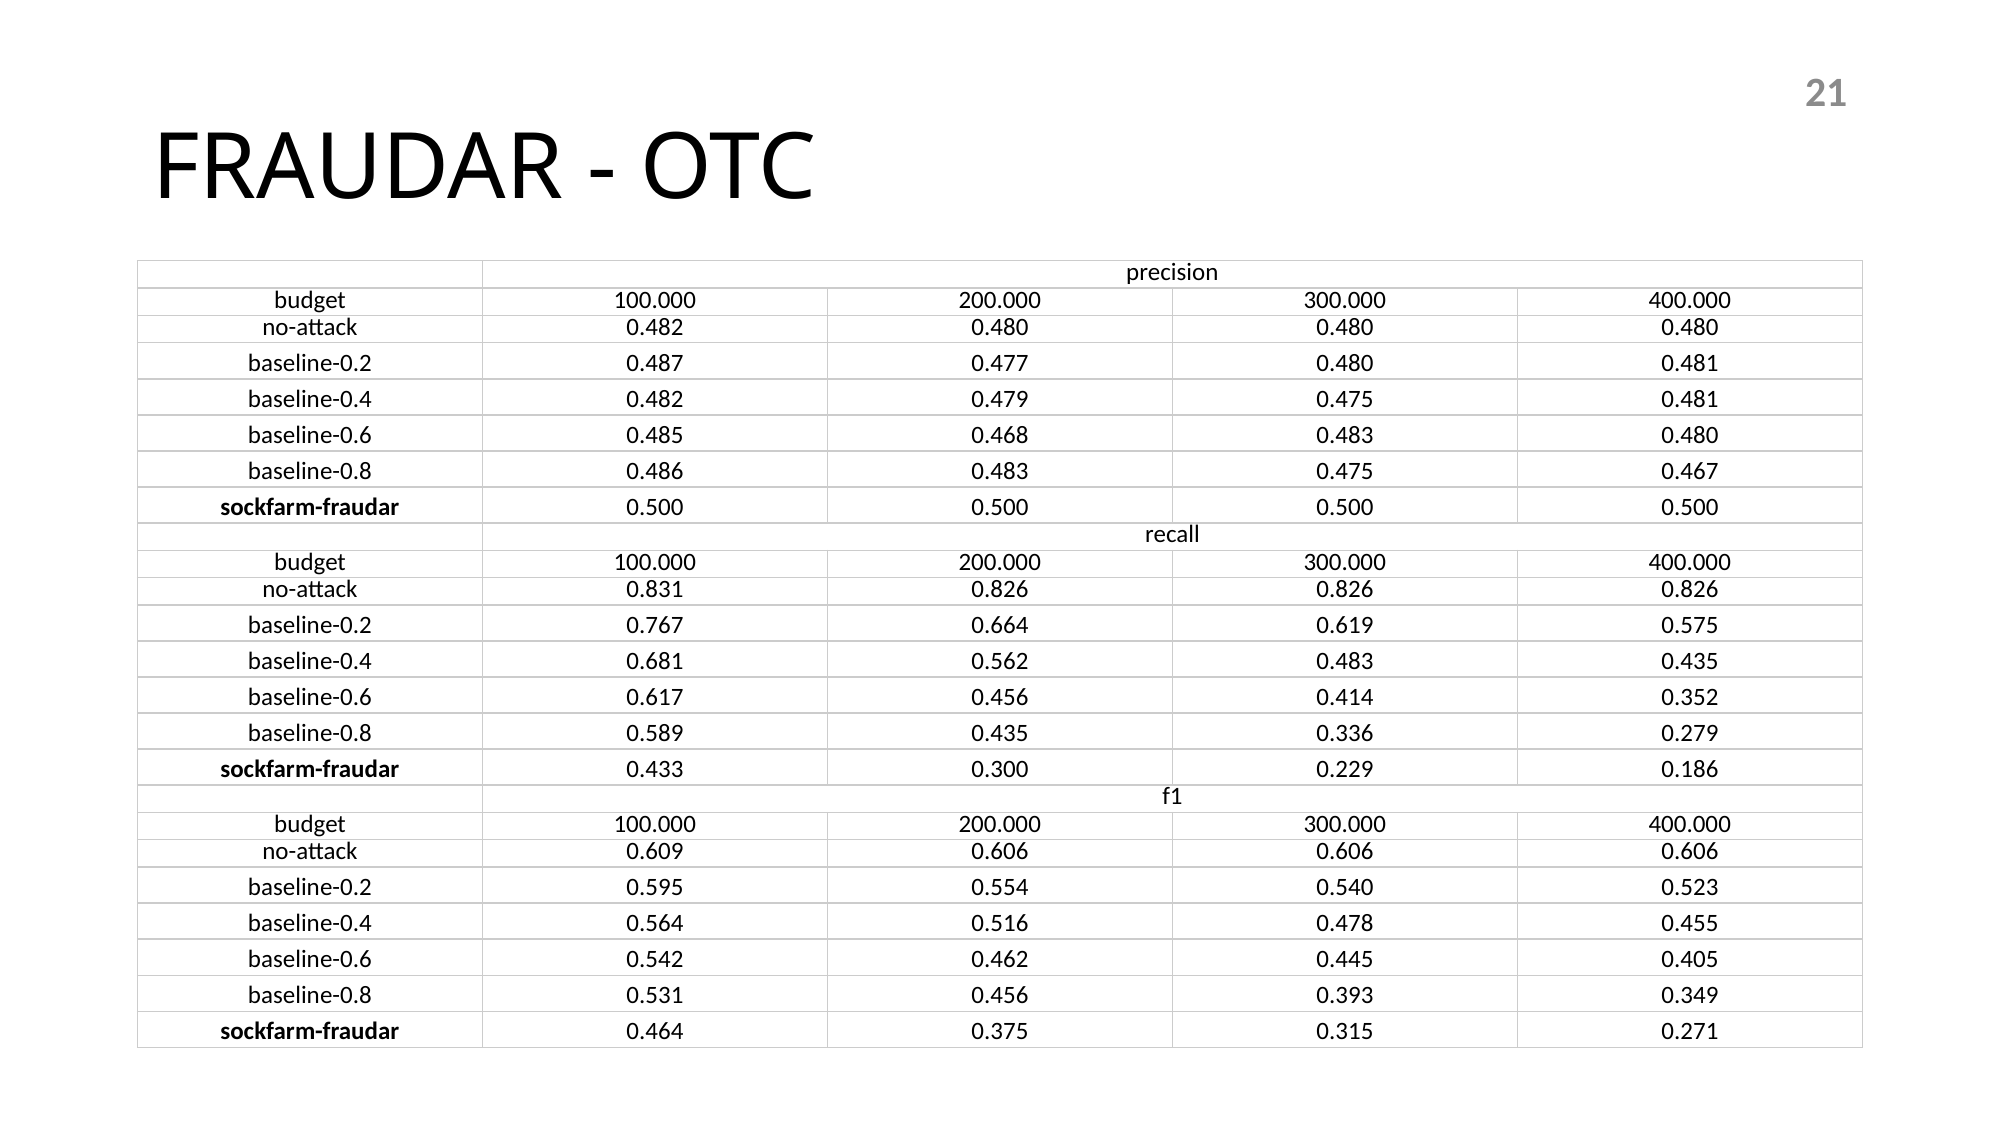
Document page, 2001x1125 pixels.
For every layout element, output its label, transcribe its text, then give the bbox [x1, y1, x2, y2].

table_cell 0.375 [828, 1012, 1172, 1047]
table_cell f1 [483, 786, 1862, 812]
table_cell 0.664 [828, 606, 1172, 640]
table_cell 0.478 [1173, 904, 1517, 938]
table_cell 0.455 [1518, 904, 1862, 938]
table_cell 0.826 [1518, 578, 1862, 604]
table_cell 0.315 [1173, 1012, 1517, 1047]
table_cell 0.483 [828, 452, 1172, 486]
table_cell 0.300 [828, 750, 1172, 784]
table_cell 0.500 [1173, 488, 1517, 522]
table_cell 0.595 [483, 868, 827, 902]
table_cell 0.433 [483, 750, 827, 784]
table_cell 0.349 [1518, 976, 1862, 1011]
table_cell 100.000 [483, 813, 827, 839]
table_cell baseline-0.4 [138, 904, 482, 938]
table_cell 0.435 [1518, 642, 1862, 676]
table_cell 0.475 [1173, 452, 1517, 486]
table_cell 300.000 [1173, 813, 1517, 839]
table_cell 0.480 [1173, 343, 1517, 378]
table_cell 0.523 [1518, 868, 1862, 902]
table_cell 0.531 [483, 976, 827, 1011]
table_cell [138, 524, 482, 550]
table_cell 0.393 [1173, 976, 1517, 1011]
table_cell 0.468 [828, 416, 1172, 450]
table_cell 0.479 [828, 380, 1172, 414]
table_cell no-attack [138, 316, 482, 342]
table_cell 0.467 [1518, 452, 1862, 486]
table_cell 0.831 [483, 578, 827, 604]
table_cell 0.487 [483, 343, 827, 378]
table_cell sockfarm-fraudar [138, 1012, 482, 1047]
table_cell 0.483 [1173, 642, 1517, 676]
table_cell 0.542 [483, 940, 827, 975]
table_cell 0.414 [1173, 678, 1517, 712]
table_cell 0.500 [828, 488, 1172, 522]
table_cell 400.000 [1518, 551, 1862, 577]
table_cell 300.000 [1173, 289, 1517, 315]
table_cell 400.000 [1518, 813, 1862, 839]
table_cell baseline-0.8 [138, 452, 482, 486]
table_cell 0.606 [828, 840, 1172, 866]
table_cell baseline-0.2 [138, 606, 482, 640]
table_cell 0.480 [1518, 416, 1862, 450]
table_cell 100.000 [483, 289, 827, 315]
table_header [138, 261, 482, 287]
table_cell 0.606 [1518, 840, 1862, 866]
table_cell sockfarm-fraudar [138, 488, 482, 522]
table_cell baseline-0.8 [138, 976, 482, 1011]
table_cell 0.336 [1173, 714, 1517, 748]
table_cell 0.826 [828, 578, 1172, 604]
table_cell 0.481 [1518, 343, 1862, 378]
table_cell 200.000 [828, 551, 1172, 577]
table_cell baseline-0.4 [138, 380, 482, 414]
table_cell sockfarm-fraudar [138, 750, 482, 784]
table_cell 0.186 [1518, 750, 1862, 784]
table_cell 0.617 [483, 678, 827, 712]
table_cell 0.619 [1173, 606, 1517, 640]
table_cell 0.516 [828, 904, 1172, 938]
table_cell 200.000 [828, 813, 1172, 839]
table_cell baseline-0.2 [138, 868, 482, 902]
table_cell 0.456 [828, 976, 1172, 1011]
table_cell [138, 786, 482, 812]
slide_number 21 [1412, 59, 1863, 120]
title FRAUDAR - OTC [137, 59, 1863, 260]
table_cell 0.352 [1518, 678, 1862, 712]
table_cell baseline-0.2 [138, 343, 482, 378]
table_cell 0.482 [483, 380, 827, 414]
table_cell 0.480 [1173, 316, 1517, 342]
table_cell 0.500 [483, 488, 827, 522]
table_cell baseline-0.8 [138, 714, 482, 748]
table_cell 0.445 [1173, 940, 1517, 975]
table_cell 0.462 [828, 940, 1172, 975]
table_cell 0.279 [1518, 714, 1862, 748]
table_cell baseline-0.6 [138, 416, 482, 450]
table_cell 0.480 [828, 316, 1172, 342]
table_cell 200.000 [828, 289, 1172, 315]
table_cell budget [138, 289, 482, 315]
table_cell 0.826 [1173, 578, 1517, 604]
table_cell 0.435 [828, 714, 1172, 748]
table_cell baseline-0.4 [138, 642, 482, 676]
table_cell 0.564 [483, 904, 827, 938]
table_cell 0.482 [483, 316, 827, 342]
table_cell 0.606 [1173, 840, 1517, 866]
table_cell 0.229 [1173, 750, 1517, 784]
table_cell no-attack [138, 840, 482, 866]
table_cell 0.475 [1173, 380, 1517, 414]
table_cell 0.480 [1518, 316, 1862, 342]
table_cell no-attack [138, 578, 482, 604]
table_cell 0.481 [1518, 380, 1862, 414]
table_cell 0.767 [483, 606, 827, 640]
table_cell 0.485 [483, 416, 827, 450]
table_cell 0.540 [1173, 868, 1517, 902]
table_cell 100.000 [483, 551, 827, 577]
table_cell 0.456 [828, 678, 1172, 712]
table_cell recall [483, 524, 1862, 550]
table_cell baseline-0.6 [138, 940, 482, 975]
table_header precision [483, 261, 1862, 287]
table_cell 400.000 [1518, 289, 1862, 315]
table_cell 0.589 [483, 714, 827, 748]
table_cell 0.681 [483, 642, 827, 676]
table_cell budget [138, 813, 482, 839]
table_cell 0.486 [483, 452, 827, 486]
table_cell 0.405 [1518, 940, 1862, 975]
table_cell baseline-0.6 [138, 678, 482, 712]
table_cell 0.483 [1173, 416, 1517, 450]
table_cell 0.609 [483, 840, 827, 866]
table_cell 0.271 [1518, 1012, 1862, 1047]
table_cell 0.500 [1518, 488, 1862, 522]
table_cell budget [138, 551, 482, 577]
table_cell 0.575 [1518, 606, 1862, 640]
table_cell 0.464 [483, 1012, 827, 1047]
table_cell 0.554 [828, 868, 1172, 902]
table_cell 300.000 [1173, 551, 1517, 577]
table_cell 0.562 [828, 642, 1172, 676]
table_cell 0.477 [828, 343, 1172, 378]
